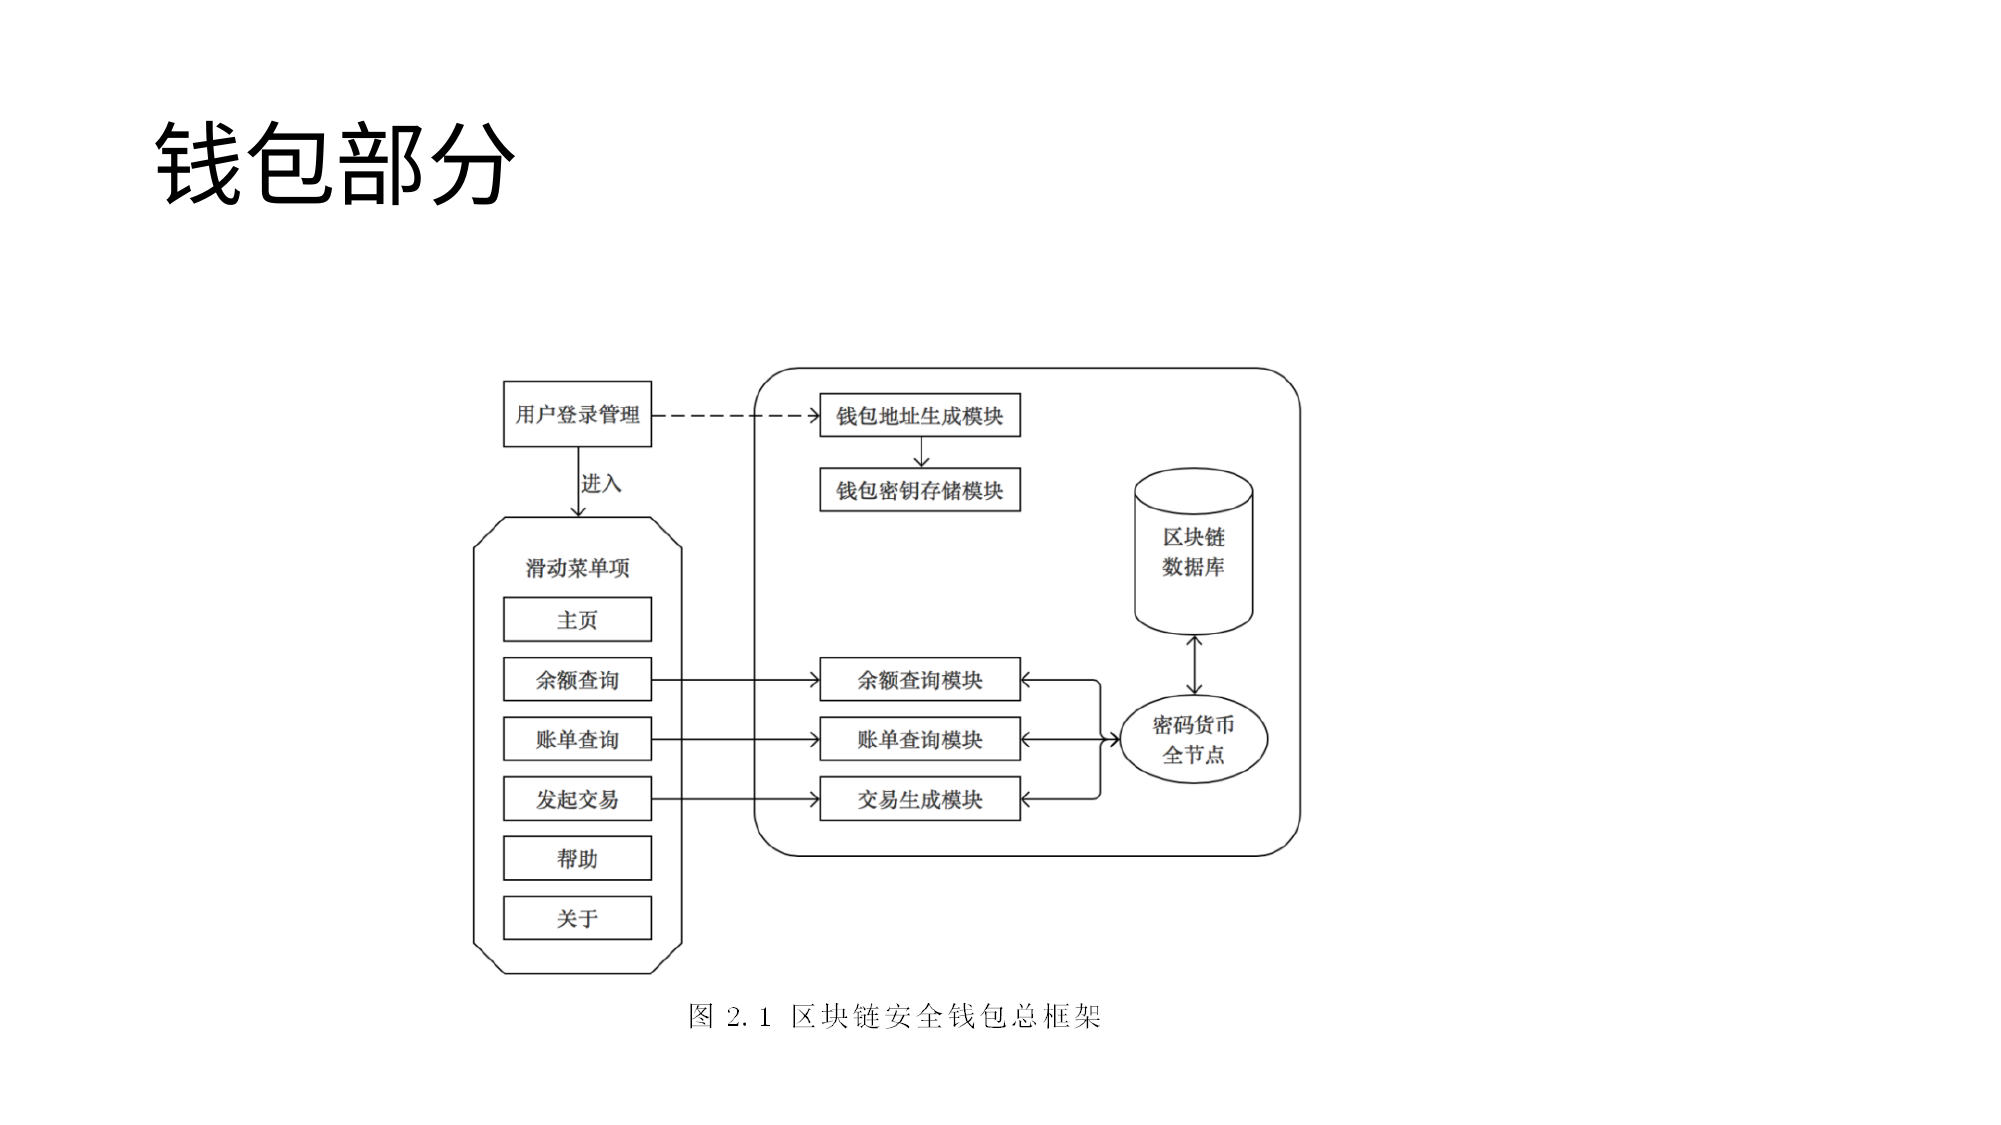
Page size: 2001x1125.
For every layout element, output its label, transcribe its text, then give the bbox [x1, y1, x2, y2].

title 钱包部分 [137, 59, 1863, 278]
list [407, 320, 1449, 1035]
